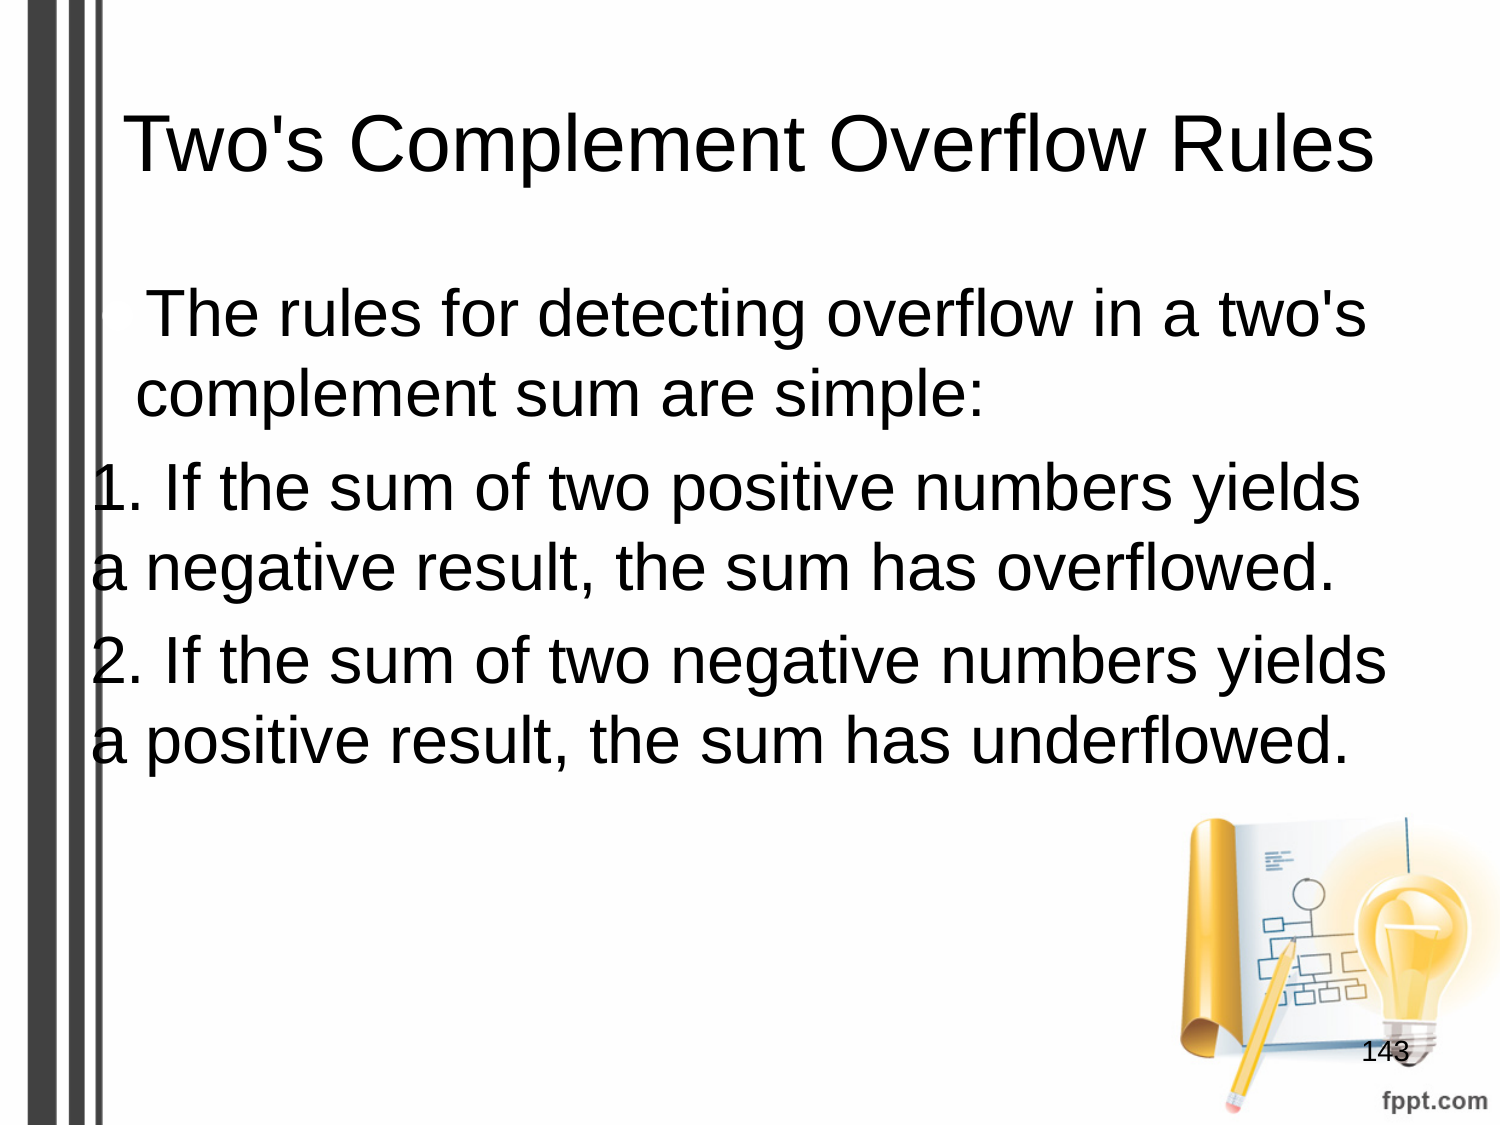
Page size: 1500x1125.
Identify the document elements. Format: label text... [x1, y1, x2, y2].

picture [0, 0, 1500, 1125]
slide_number ‹#› [1074, 1024, 1425, 1103]
title Two's Complement Overflow Rules [75, 45, 1425, 233]
list The rules for detecting overflow in a two's complement sum are simple: 1. If the sum of two positive numbers yields a negative result, the sum has overflowed. 2. If the sum of two negative numbers yields a positive result, the sum has underflowed. [75, 262, 1425, 1005]
